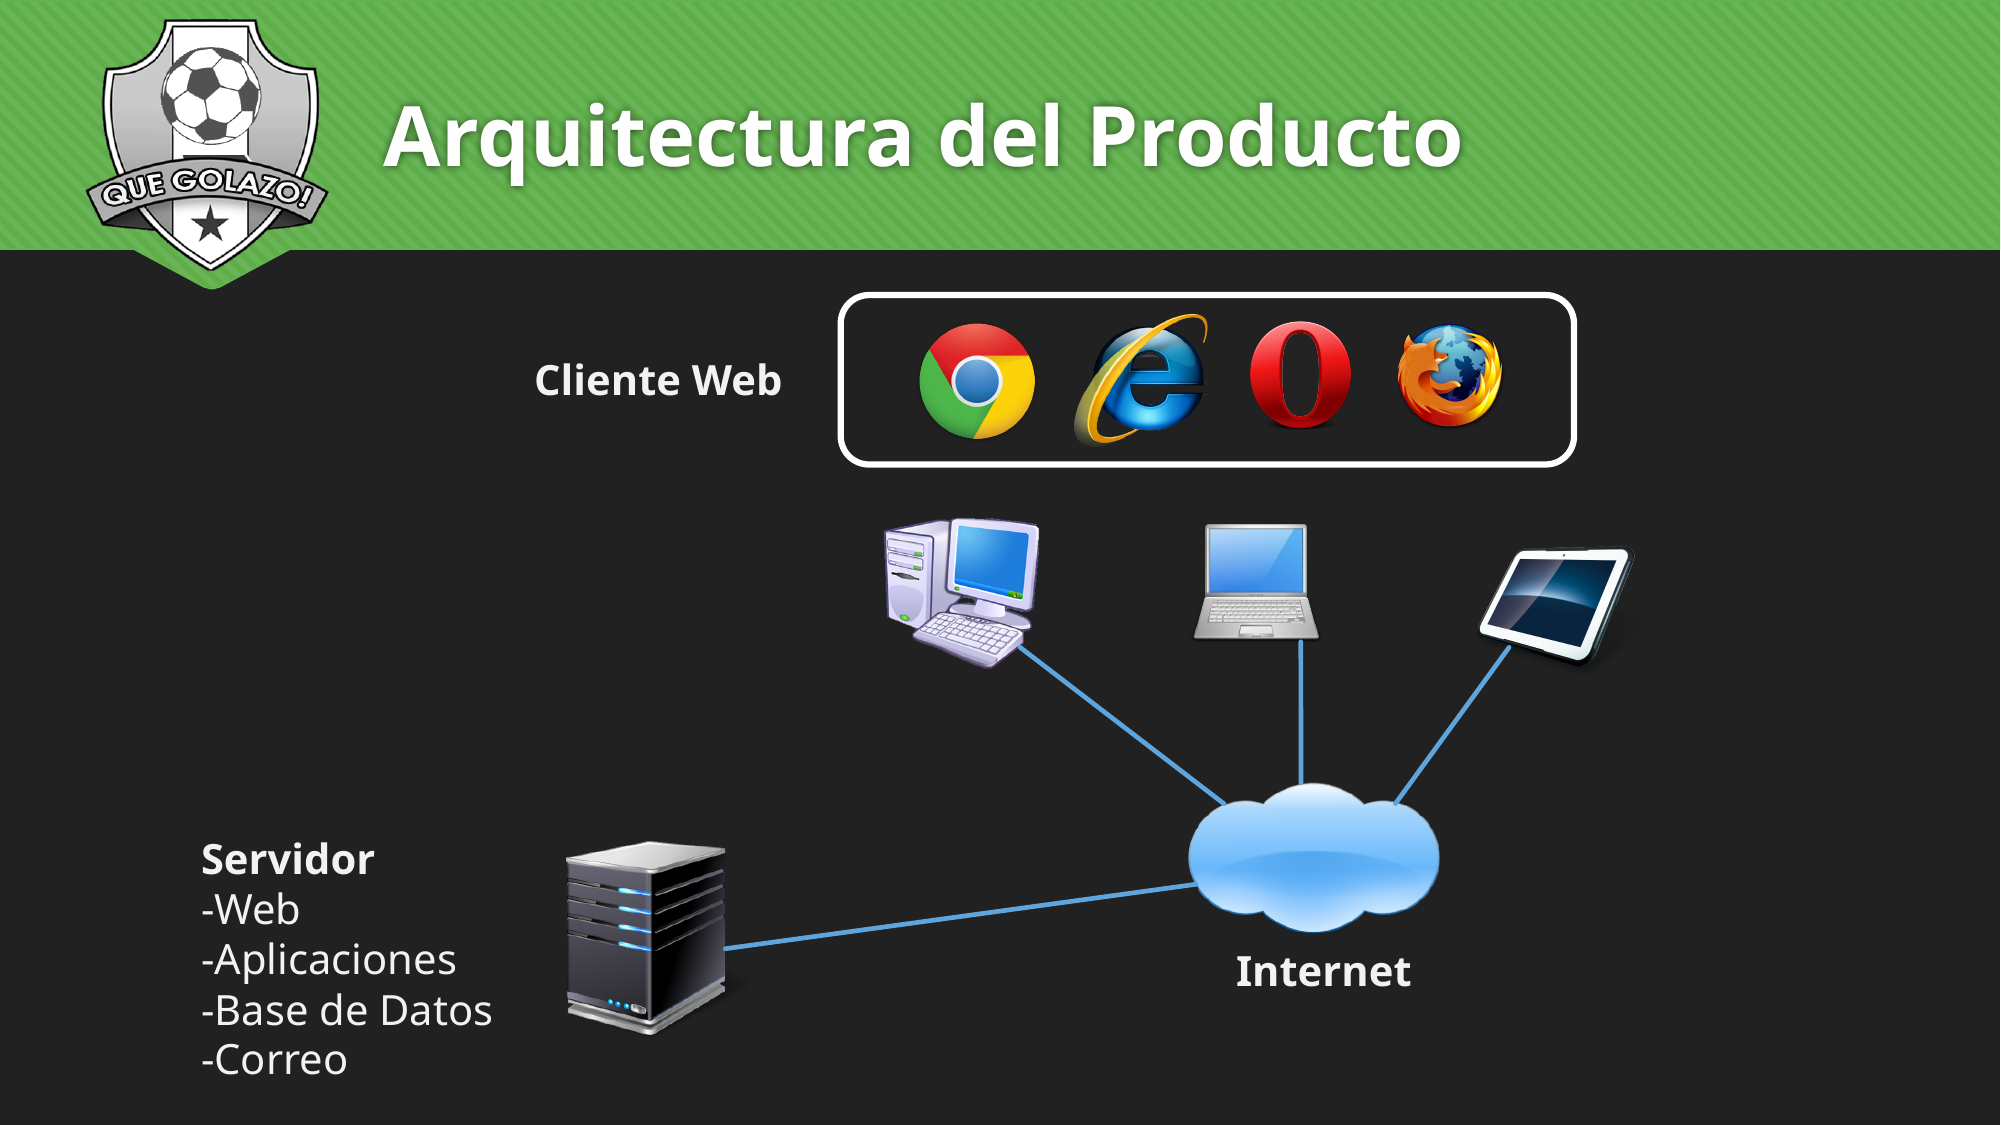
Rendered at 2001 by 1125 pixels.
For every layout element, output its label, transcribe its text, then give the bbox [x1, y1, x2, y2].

title Arquitectura del Producto [368, 31, 1874, 191]
picture [1073, 312, 1208, 447]
picture [911, 315, 1043, 447]
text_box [1395, 647, 1510, 804]
text_box Cliente Web [477, 345, 840, 411]
picture [1187, 511, 1325, 648]
text_box Internet [1143, 937, 1505, 1003]
picture [1187, 782, 1441, 934]
text_box Servidor -Web -Aplicaciones -Base de Datos -Correo [185, 825, 548, 1091]
text_box [839, 293, 1576, 466]
picture [1466, 514, 1649, 697]
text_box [725, 884, 1197, 949]
picture [1394, 324, 1508, 433]
picture [69, 0, 362, 296]
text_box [1019, 647, 1225, 805]
picture [1241, 316, 1360, 435]
picture [546, 825, 762, 1041]
picture [877, 511, 1043, 677]
